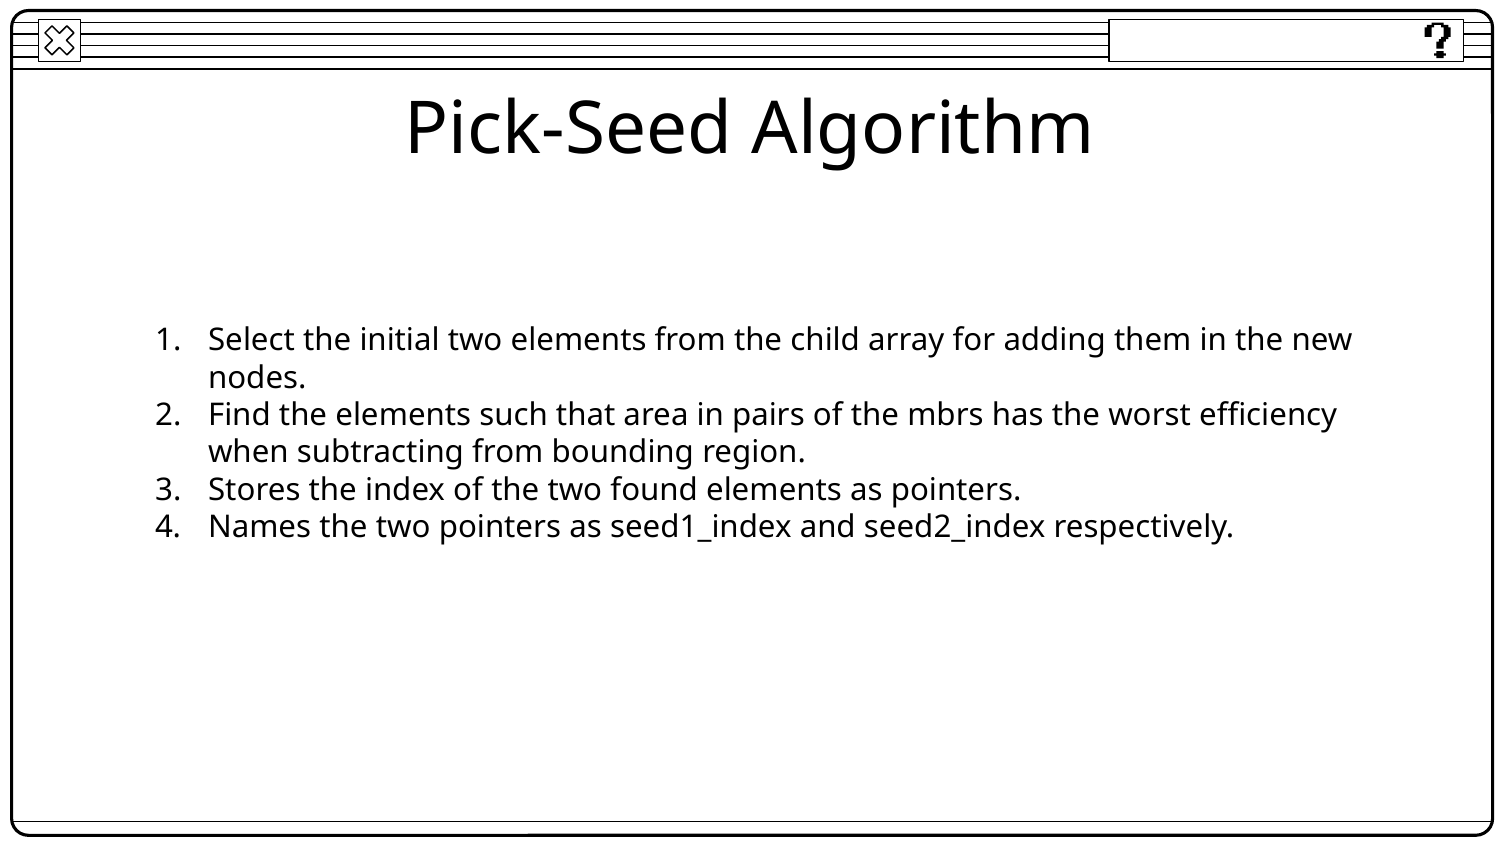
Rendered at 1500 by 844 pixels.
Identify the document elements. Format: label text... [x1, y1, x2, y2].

title Pick-Seed Algorithm [118, 77, 1382, 172]
list Select the initial two elements from the child array for adding them in the new nodes. Find the elements such that area in pairs of the mbrs has the worst efficiency when subtracting from bounding region. Stores the index of the two found elements as pointers. Names the two pointers as seed1_index and seed2_index respectively. [118, 189, 1382, 750]
